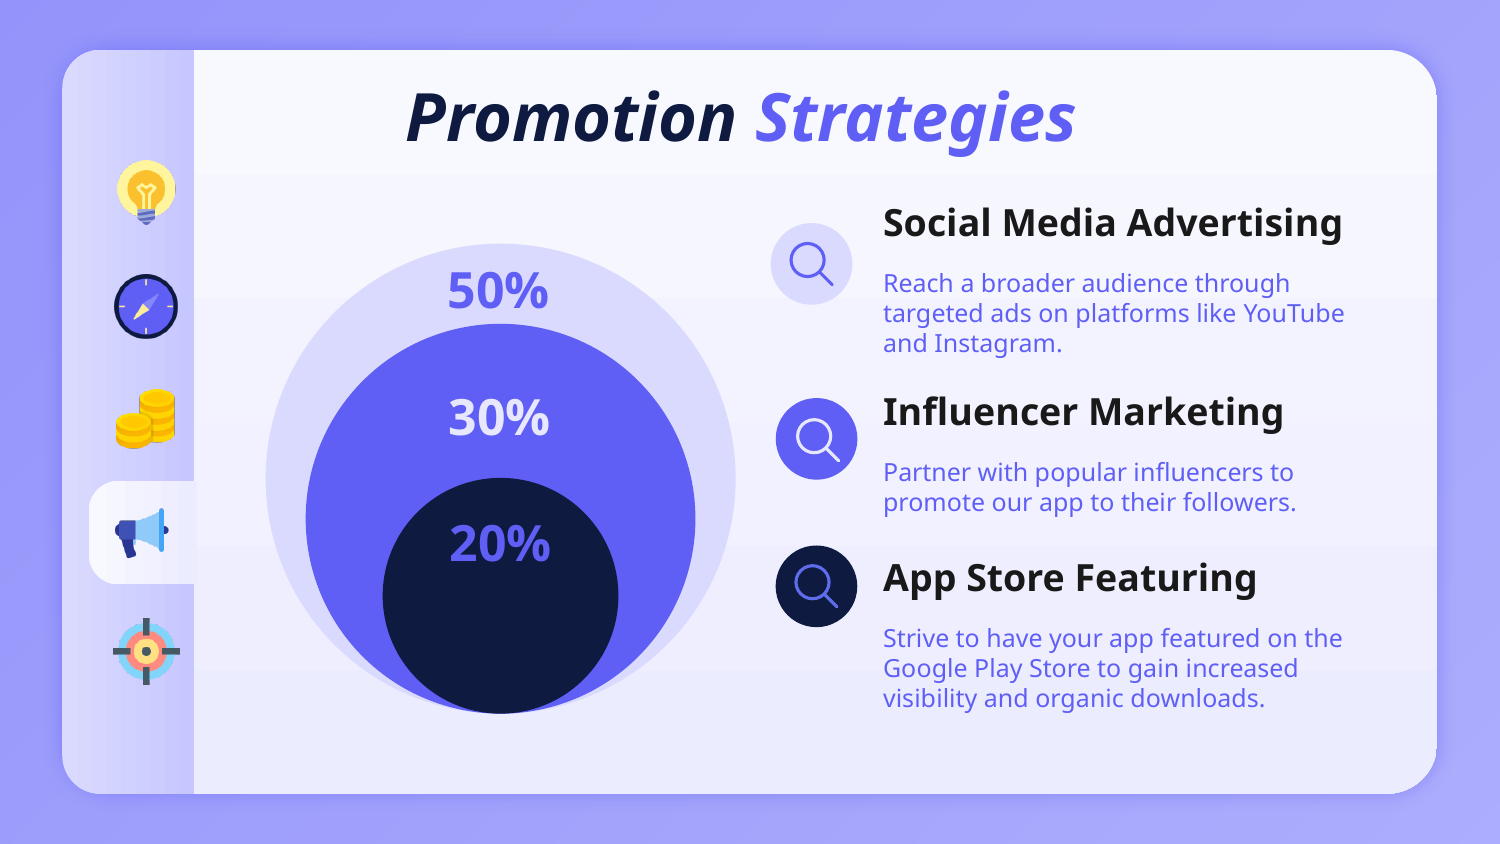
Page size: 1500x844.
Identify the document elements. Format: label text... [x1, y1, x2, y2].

text_box 30% [395, 369, 604, 461]
picture [111, 157, 181, 227]
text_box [770, 222, 853, 305]
text_box [62, 49, 195, 794]
text_box Social Media Advertising [868, 197, 1381, 252]
text_box [305, 335, 696, 713]
text_box 50% [394, 243, 603, 335]
picture [109, 499, 175, 566]
text_box [539, 267, 736, 711]
picture [108, 613, 184, 689]
text_box [382, 541, 619, 714]
picture [114, 274, 178, 339]
text_box [437, 477, 564, 496]
text_box 20% [396, 496, 605, 588]
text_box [775, 386, 1415, 542]
title Promotion Strategies [343, 55, 1157, 174]
text_box Reach a broader audience through targeted ads on platforms like YouTube and Instagram. [868, 252, 1381, 366]
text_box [775, 545, 1381, 727]
picture [110, 383, 181, 454]
text_box [265, 269, 453, 709]
text_box [88, 480, 198, 585]
